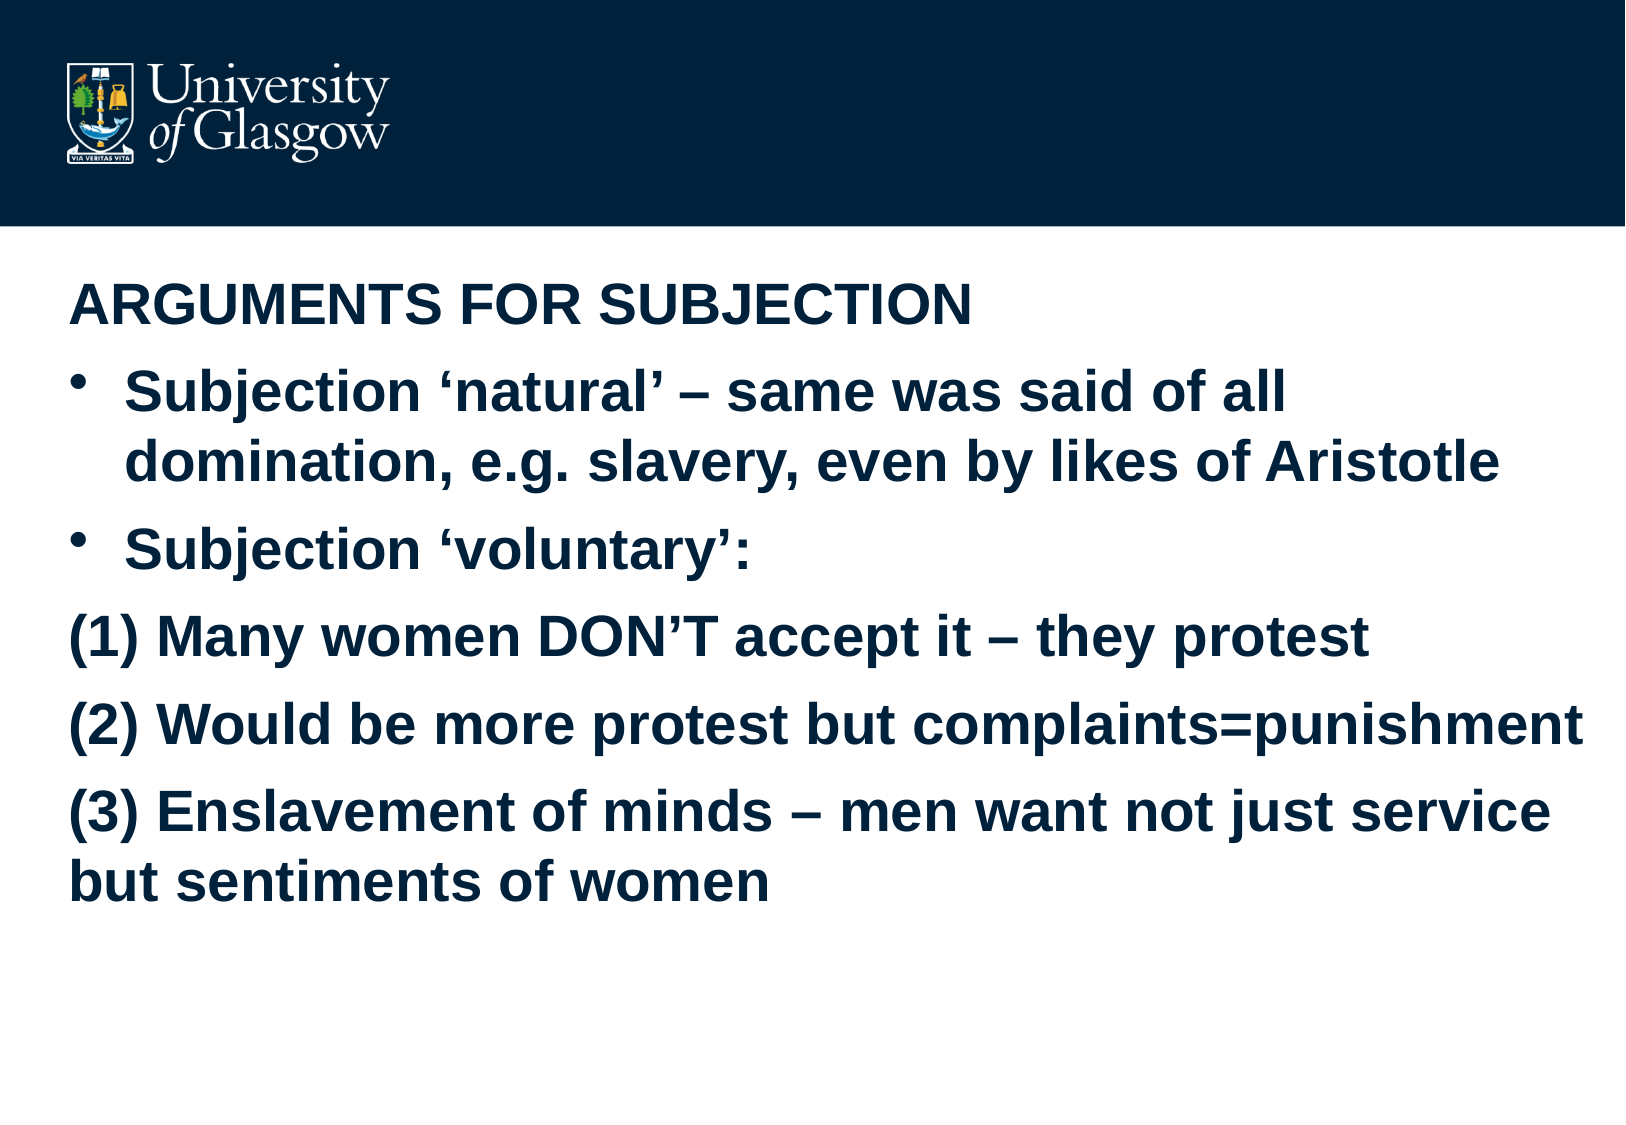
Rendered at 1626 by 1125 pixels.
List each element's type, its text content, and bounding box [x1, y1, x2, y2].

picture [67, 61, 391, 164]
list ARGUMENTS FOR SUBJECTION Subjection ‘natural’ – same was said of all domination, e.g. slavery, even by likes of Aristotle Subjection ‘voluntary’: (1) Many women DON’T accept it – they protest (2) Would be more protest but complaints=punishment (3) Enslavement of minds – men want not just service but sentiments of women [68, 265, 1603, 1058]
